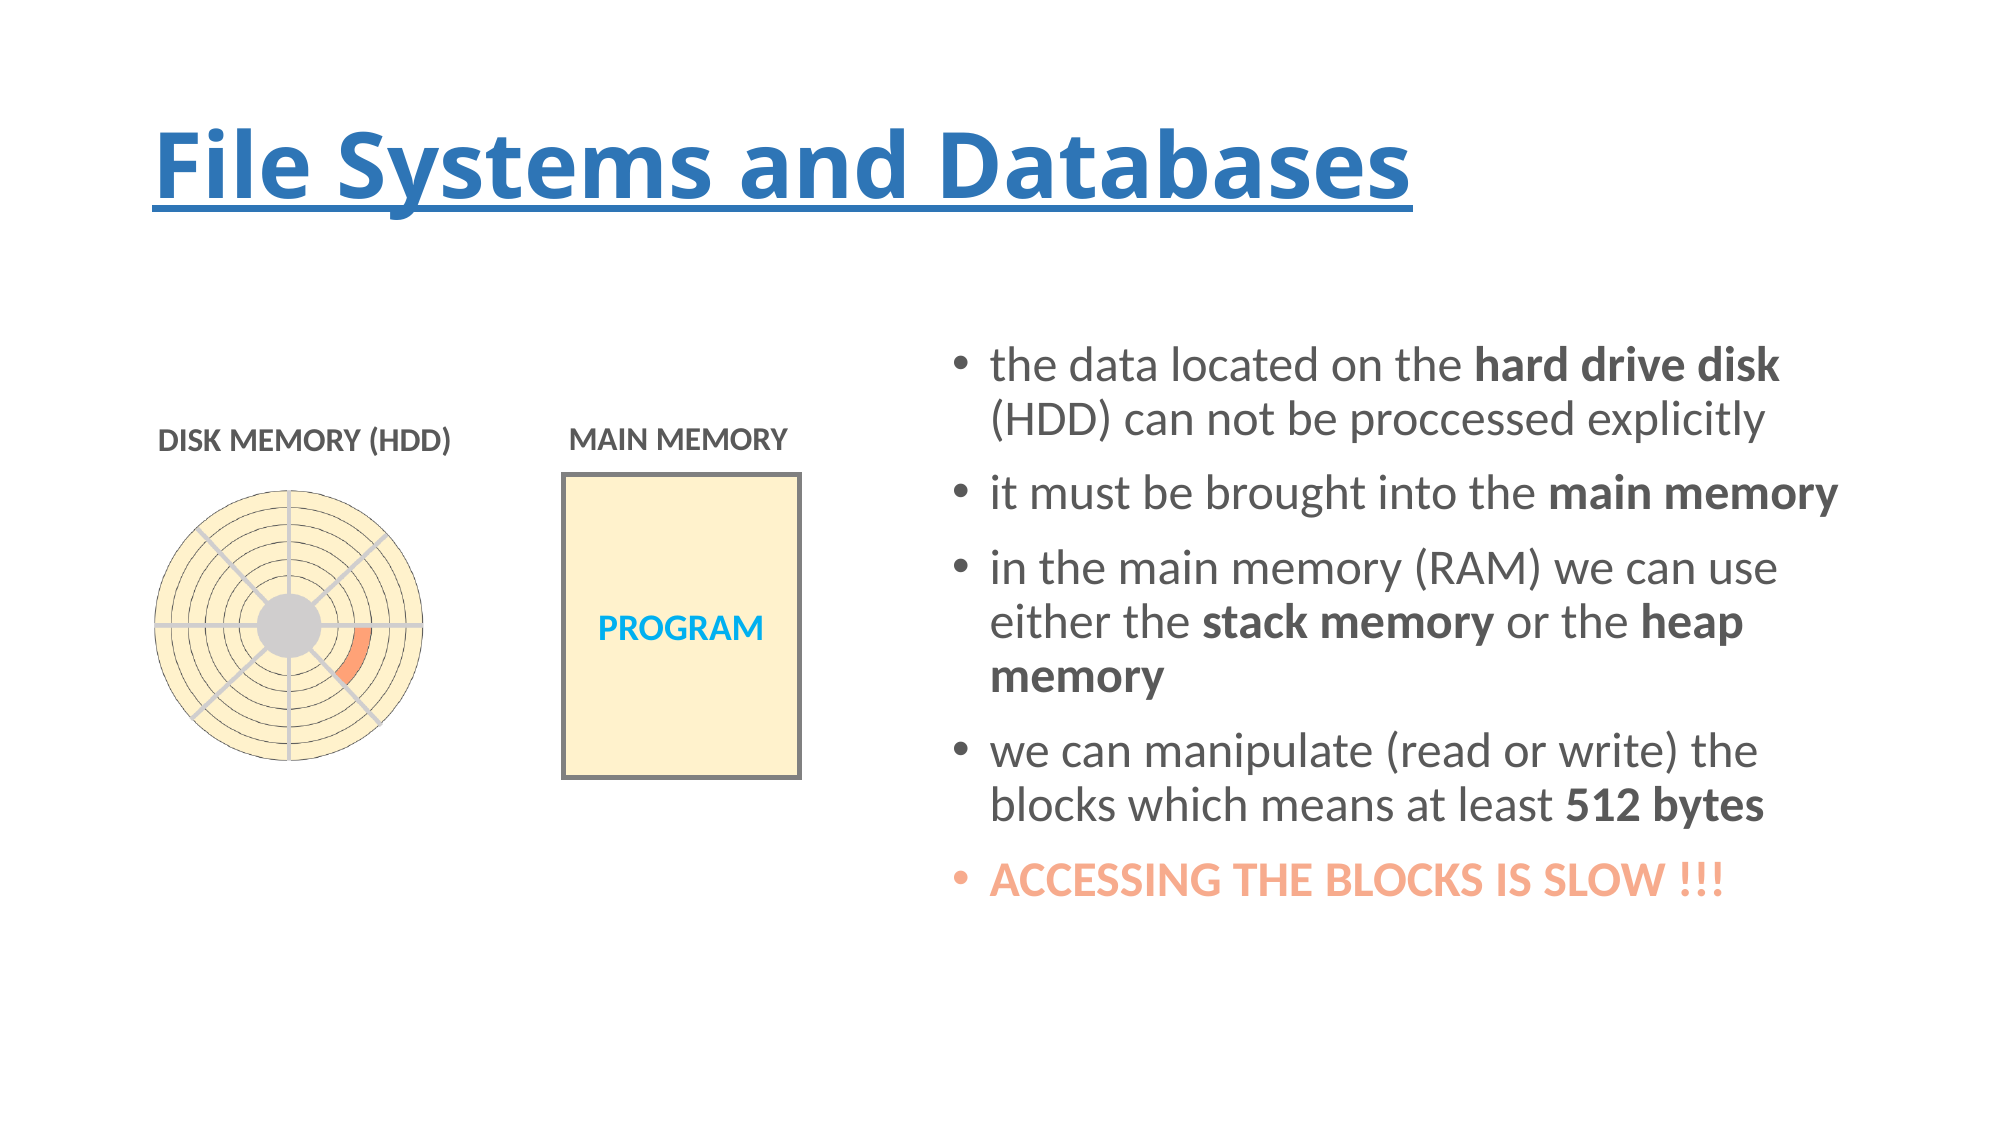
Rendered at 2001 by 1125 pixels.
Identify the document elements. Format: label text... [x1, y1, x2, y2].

text_box MAIN MEMORY [553, 409, 937, 465]
text_box [563, 474, 801, 778]
text_box PROGRAM [583, 595, 780, 656]
text_box DISK MEMORY (HDD) [143, 410, 518, 466]
picture [150, 483, 426, 769]
list the data located on the hard drive disk (HDD) can not be proccessed explicitly it must be brought into the main memory in the main memory (RAM) we can use either the stack memory or the heap memory we can manipulate (read or write) the blocks which means at least 512 bytes ACCESSING THE BLOCKS IS SLOW !!! [937, 330, 1910, 1045]
title File Systems and Databases [137, 59, 1863, 278]
